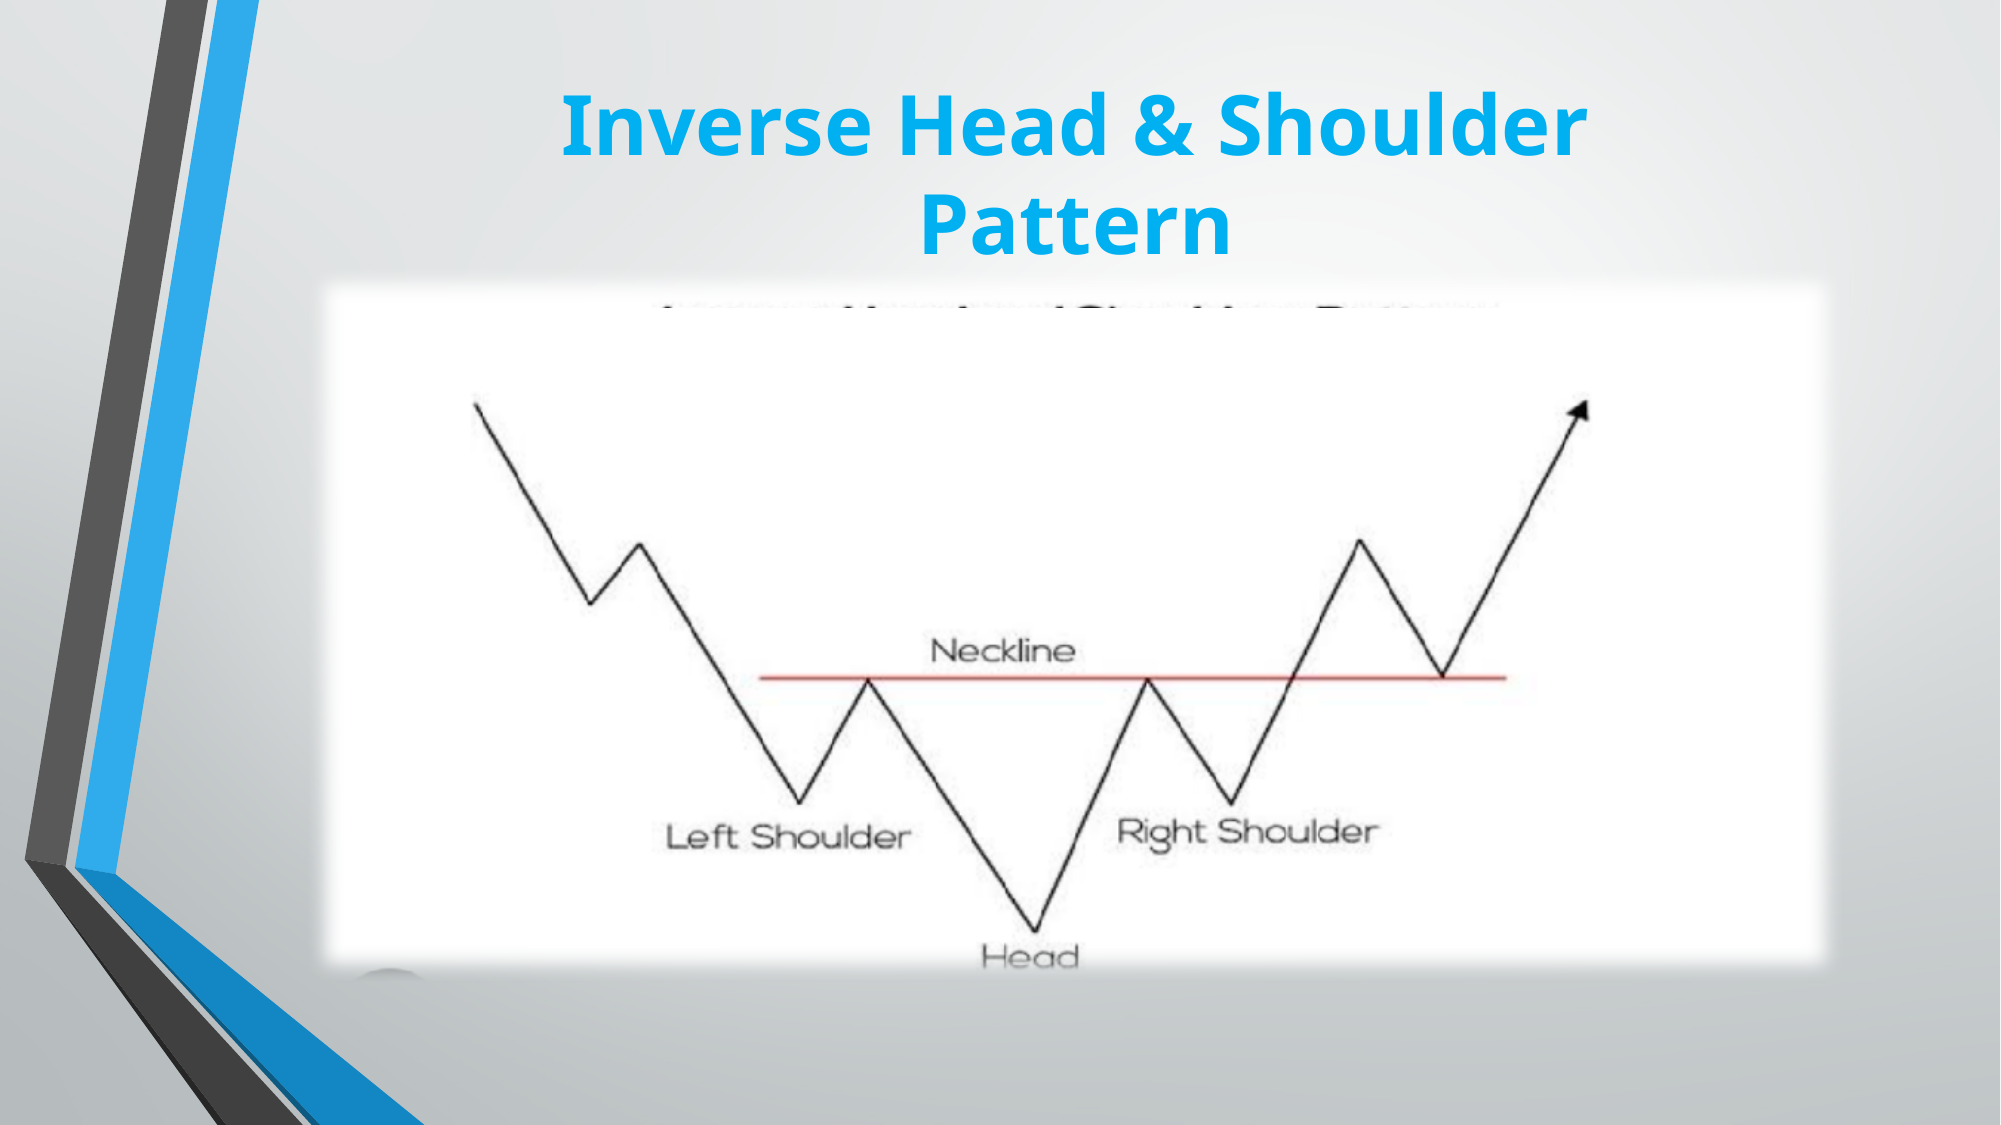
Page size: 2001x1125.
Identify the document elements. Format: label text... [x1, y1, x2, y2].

title Inverse Head & Shoulder Pattern [413, 75, 1739, 267]
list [308, 267, 1844, 983]
